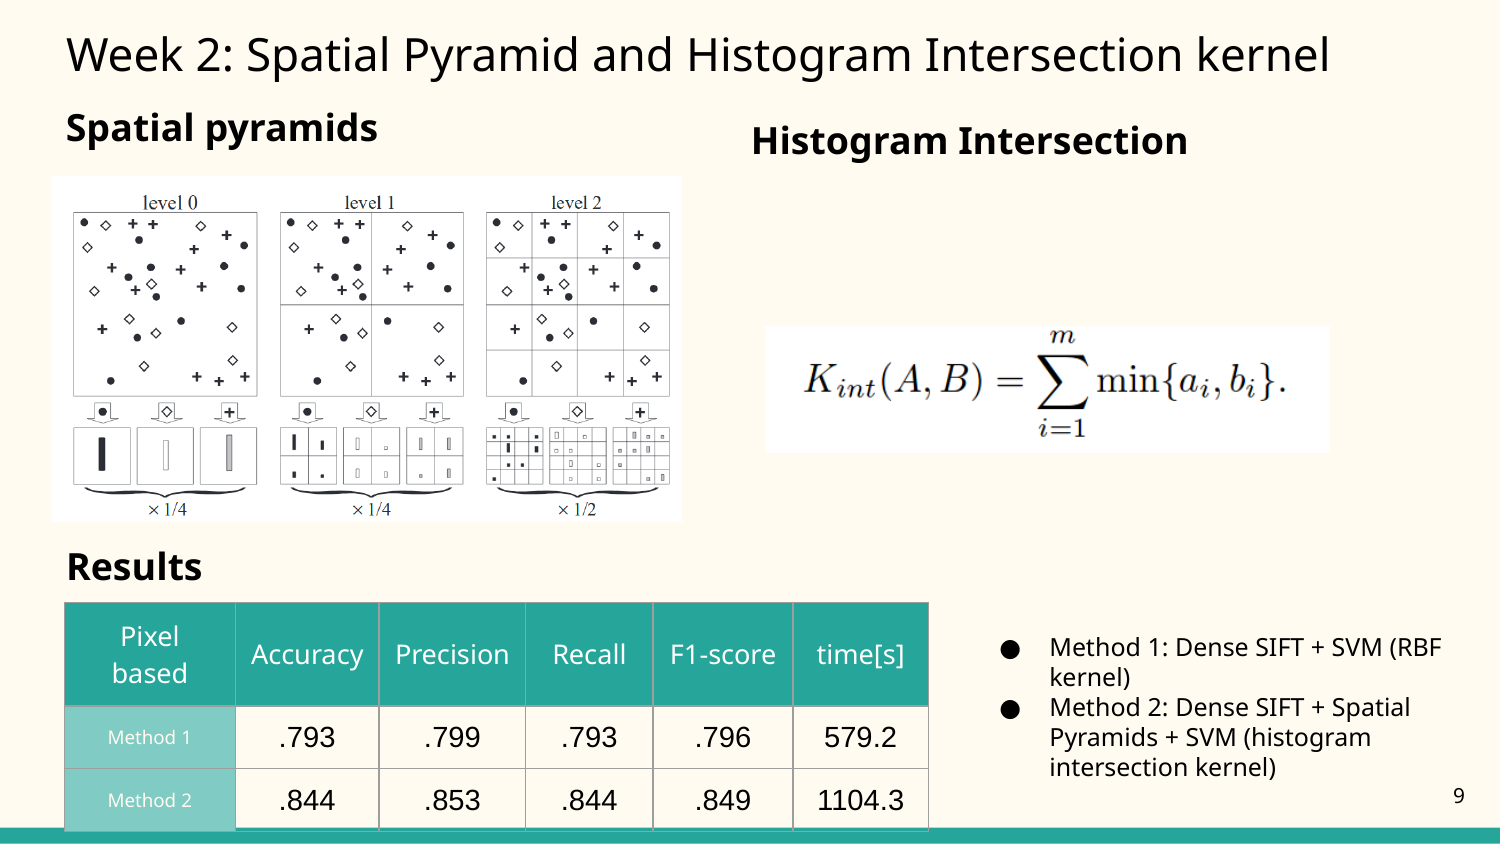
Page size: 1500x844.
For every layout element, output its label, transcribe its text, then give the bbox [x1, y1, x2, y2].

list Spatial pyramids [50, 82, 1500, 412]
text_box Method 1: Dense SIFT + SVM (RBF kernel) Method 2: Dense SIFT + Spatial Pyramids + SVM (histogram intersection kernel) [959, 616, 1463, 794]
table_cell .796 [654, 707, 792, 768]
table_header Precision [380, 603, 525, 705]
table_cell 579.2 [794, 707, 928, 768]
title Week 2: Spatial Pyramid and Histogram Intersection kernel [51, 10, 1449, 82]
table_cell 1104.3 [794, 769, 928, 831]
table_cell .793 [526, 707, 652, 768]
table_cell .844 [526, 769, 652, 831]
table_cell .853 [380, 769, 525, 831]
table_header F1-score [654, 603, 792, 705]
table_header Accuracy [236, 603, 378, 705]
table_cell Method 1 [65, 707, 235, 768]
table_header Pixel based [65, 603, 235, 705]
list Results [51, 521, 1500, 844]
table_cell .793 [236, 707, 378, 768]
list Histogram Intersection [735, 95, 1475, 462]
table_header Recall [526, 603, 652, 705]
table_cell .849 [654, 769, 792, 831]
table_cell .799 [380, 707, 525, 768]
table_cell .844 [236, 769, 378, 831]
picture [765, 326, 1330, 453]
table_header time[s] [794, 603, 928, 705]
table_cell Method 2 [65, 769, 235, 831]
picture [50, 176, 683, 522]
